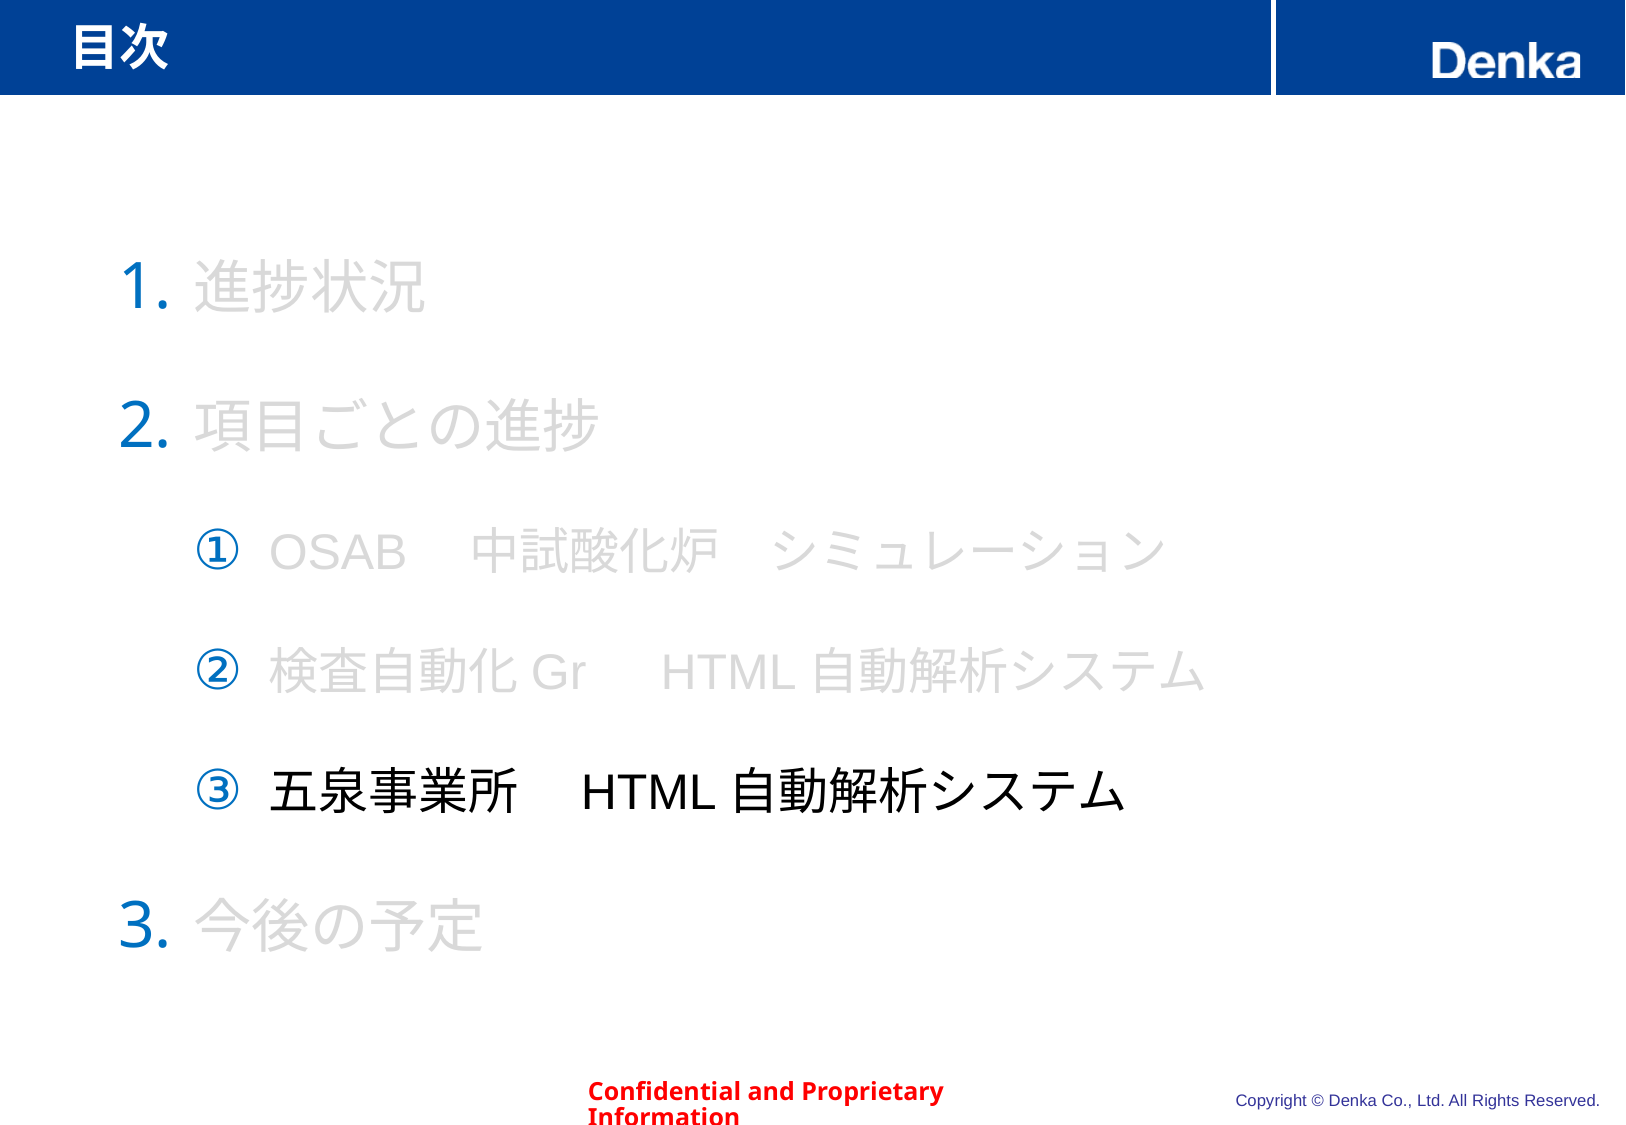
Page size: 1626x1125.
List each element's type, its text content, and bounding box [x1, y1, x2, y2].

text_box 進捗状況 項目ごとの進捗 OSAB 中試酸化炉 シミュレーション 検査自動化Gr HTML自動解析システム 五泉事業所 HTML自動解析システム 今後の予定 [104, 172, 1520, 967]
title 目次 [54, 0, 1220, 95]
